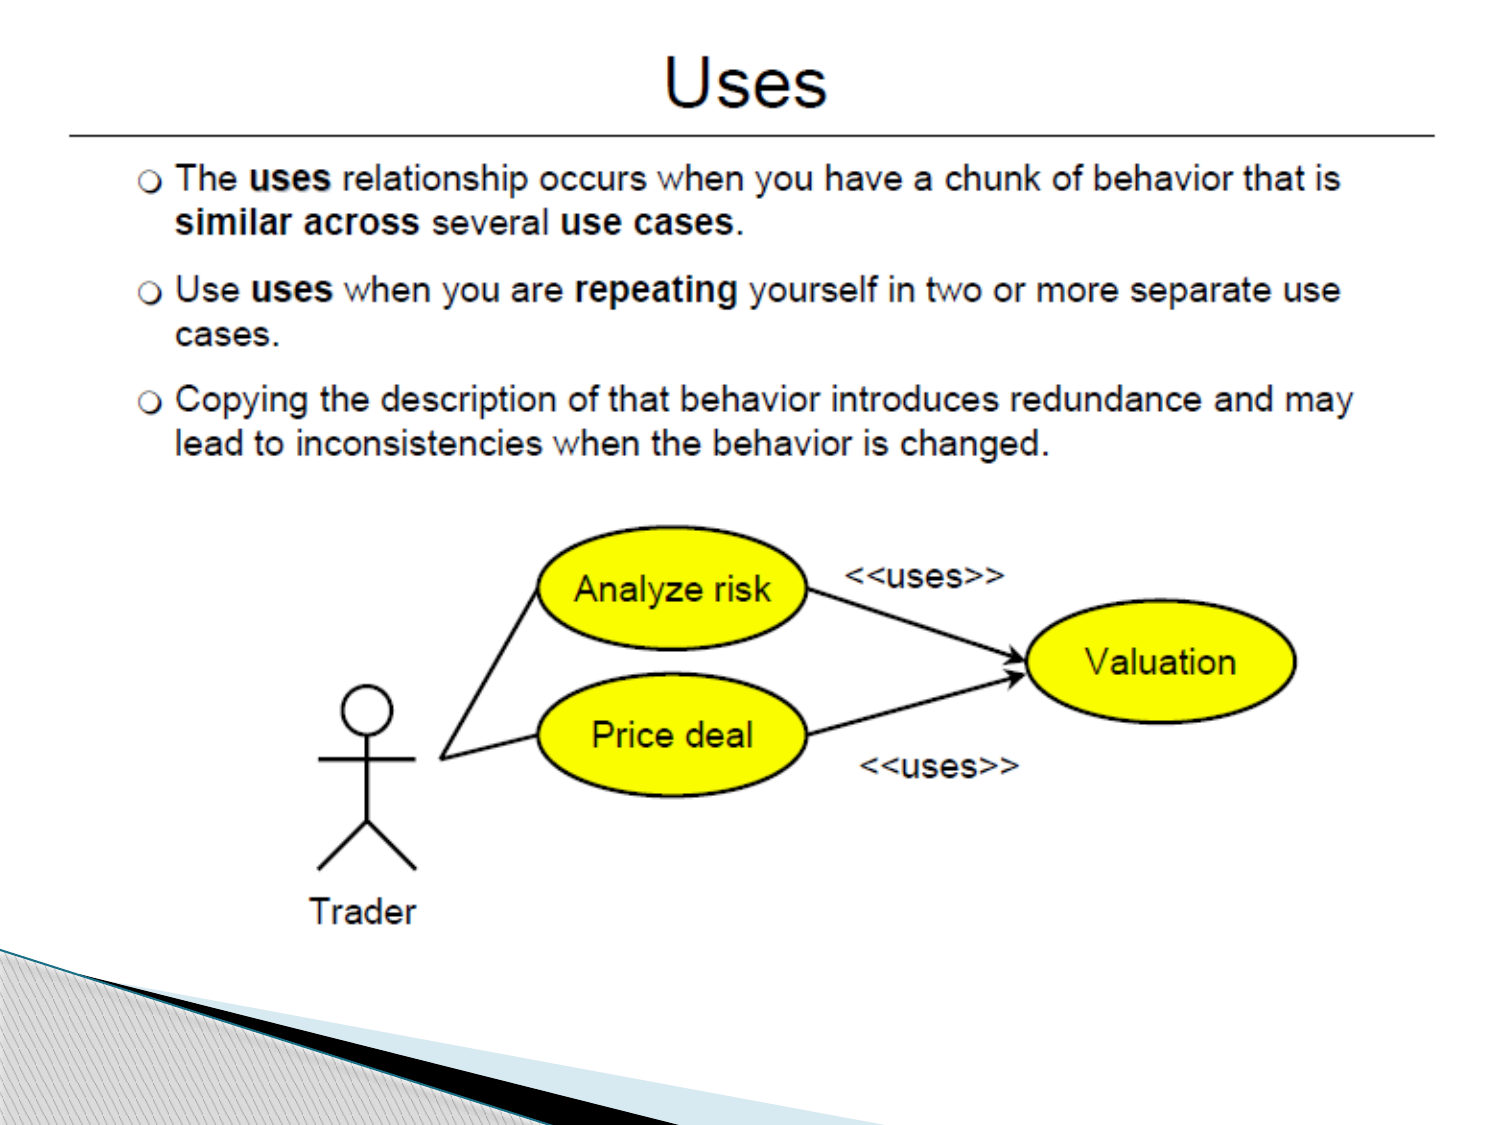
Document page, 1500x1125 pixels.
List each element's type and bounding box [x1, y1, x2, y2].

picture [62, 24, 1441, 963]
